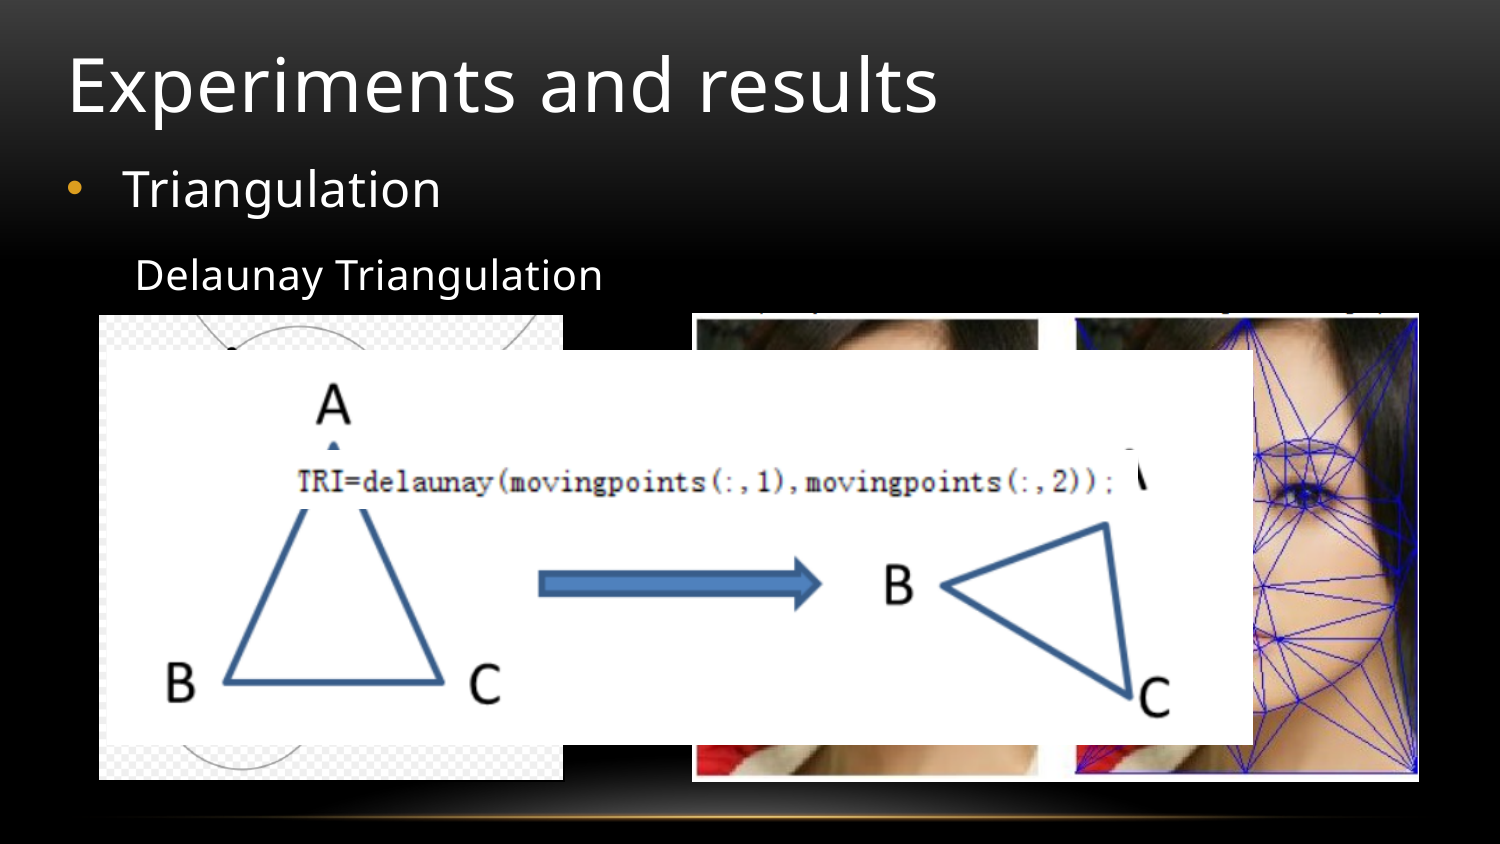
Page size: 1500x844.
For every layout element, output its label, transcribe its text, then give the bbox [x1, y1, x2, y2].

title Experiments and results [51, 33, 1449, 135]
list Triangulation Delaunay Triangulation [51, 150, 1449, 766]
picture [0, 313, 1500, 844]
